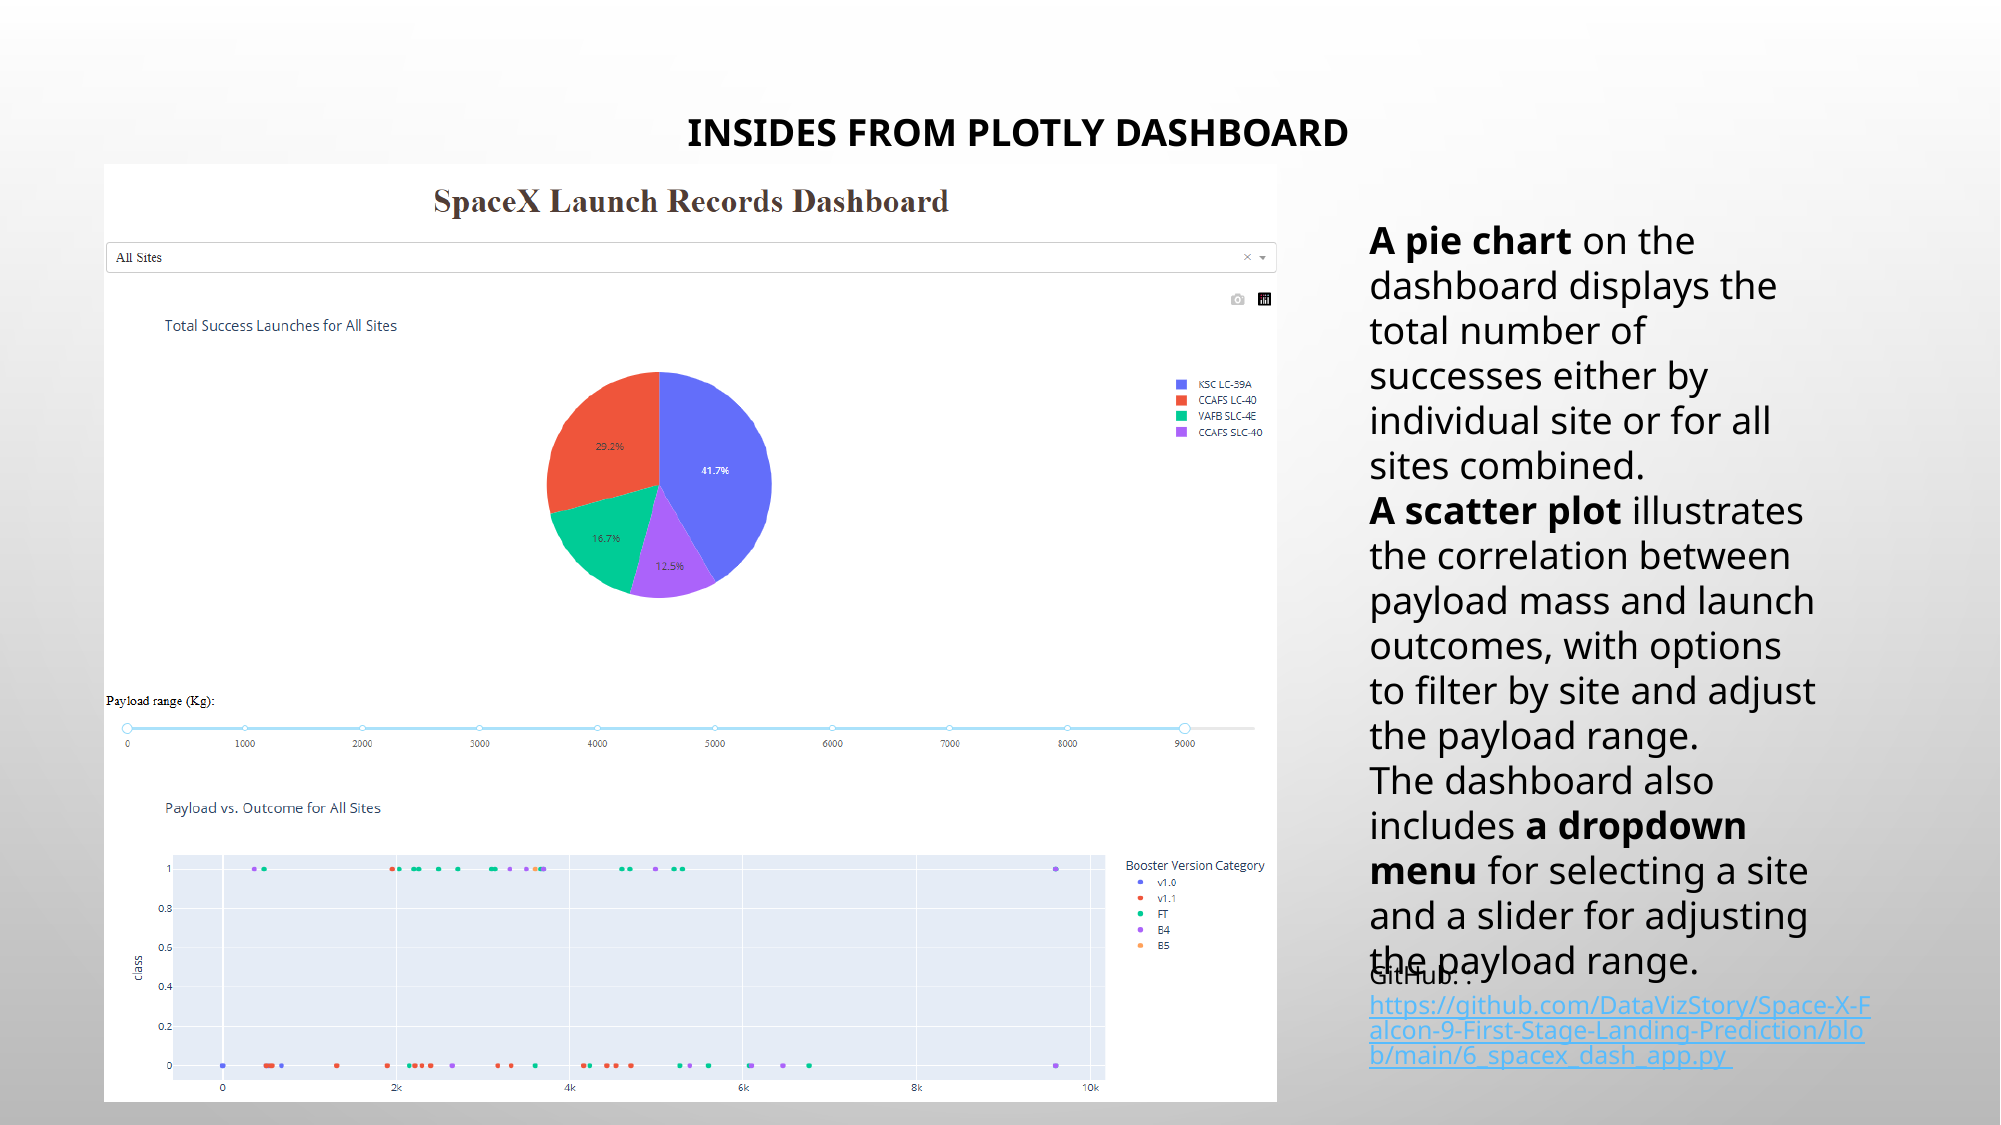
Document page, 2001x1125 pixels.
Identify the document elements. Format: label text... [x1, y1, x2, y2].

title INSIDES FROM PLOTLY DASHBOARD [156, 101, 1882, 162]
text_box GitHub: : https://github.com/DataVizStory/Space-X-Falcon-9-First-Stage-Landing-Prediction/blob/main/6_spacex_dash_app.py [1354, 952, 1890, 1032]
picture [0, 0, 2000, 1125]
text_box A pie chart on the dashboard displays the total number of successes either by individual site or for all sites combined. A scatter plot illustrates the correlation between payload mass and launch outcomes, with options to filter by site and adjust the payload range. The dashboard also includes a dropdown menu for selecting a site and a slider for adjusting the payload range. [1354, 164, 1836, 952]
